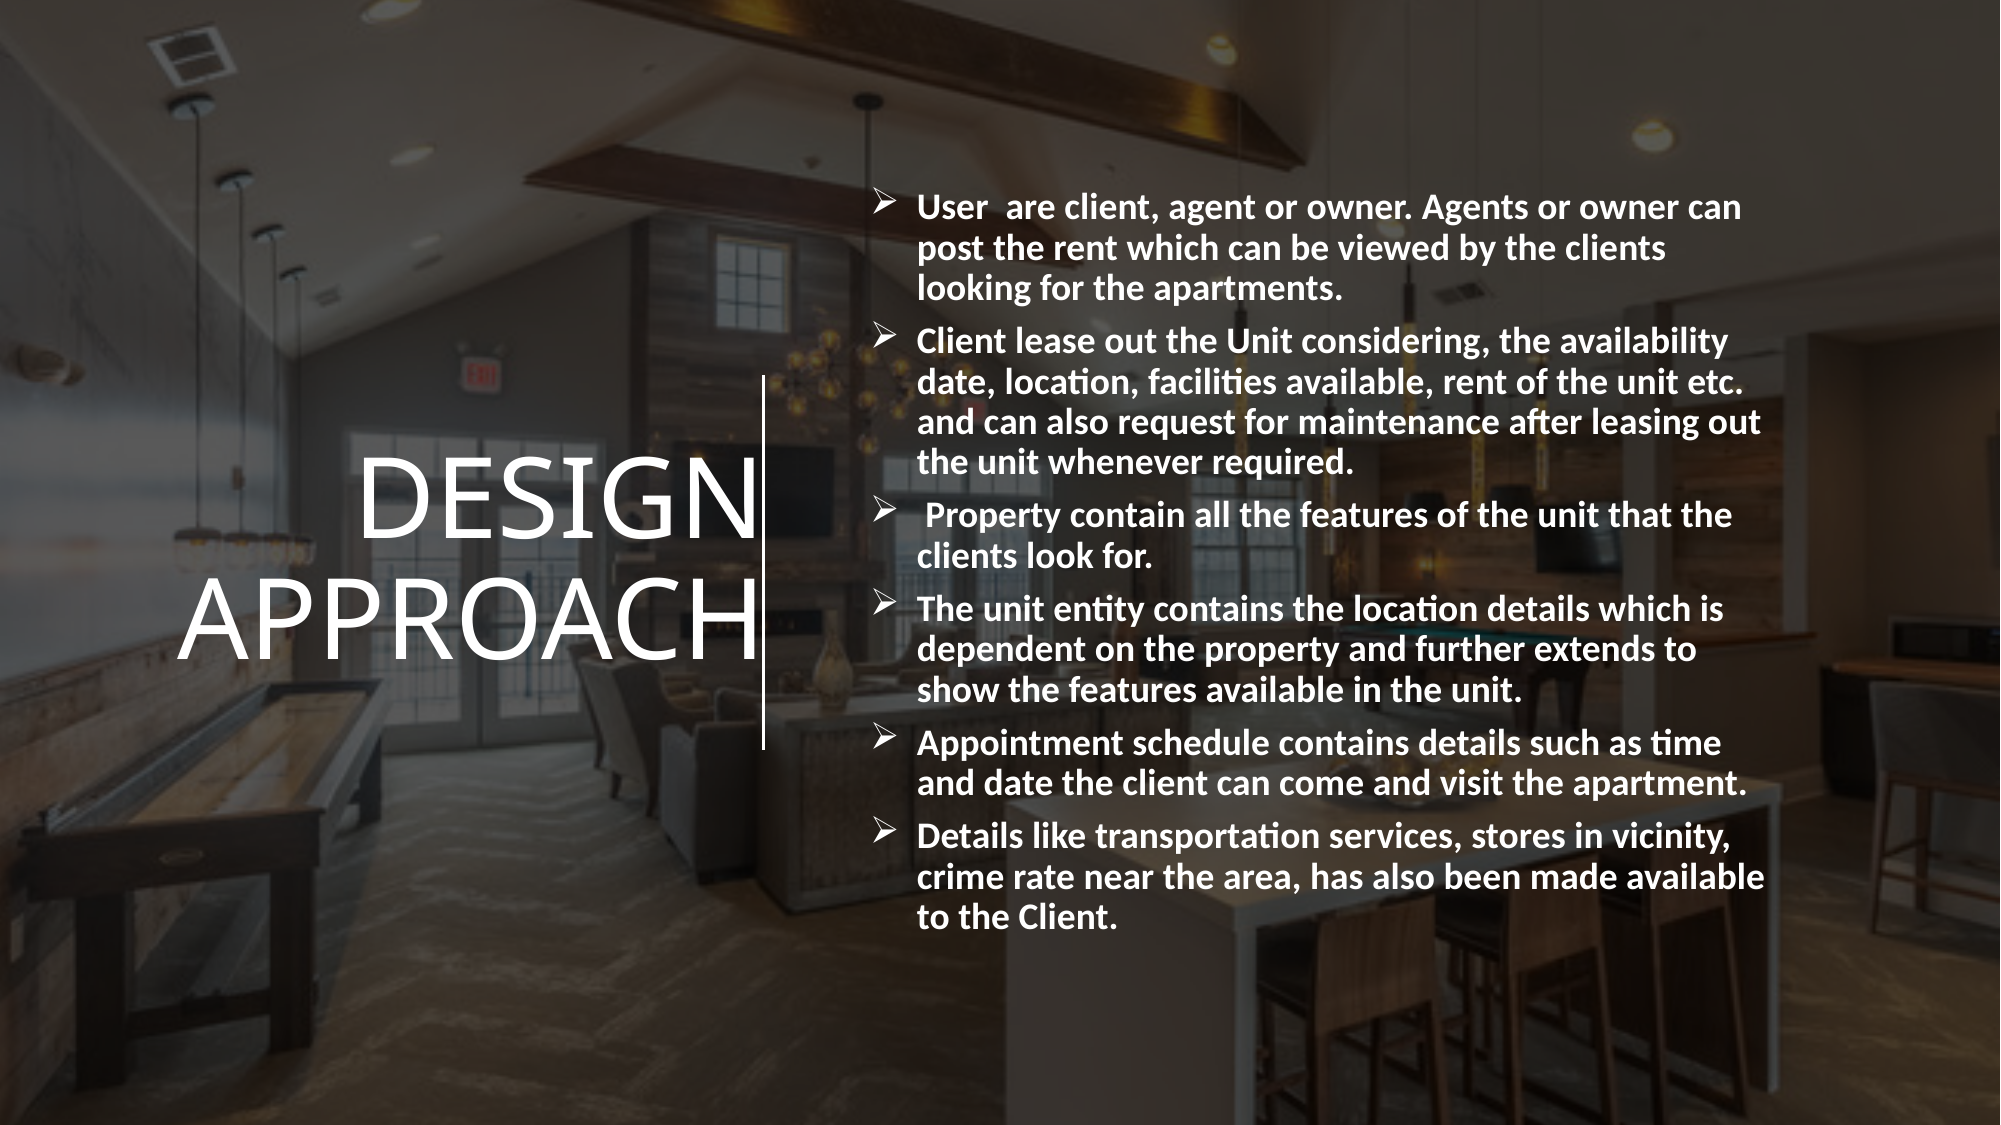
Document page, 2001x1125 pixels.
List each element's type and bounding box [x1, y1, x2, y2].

list [0, 0, 2000, 1125]
